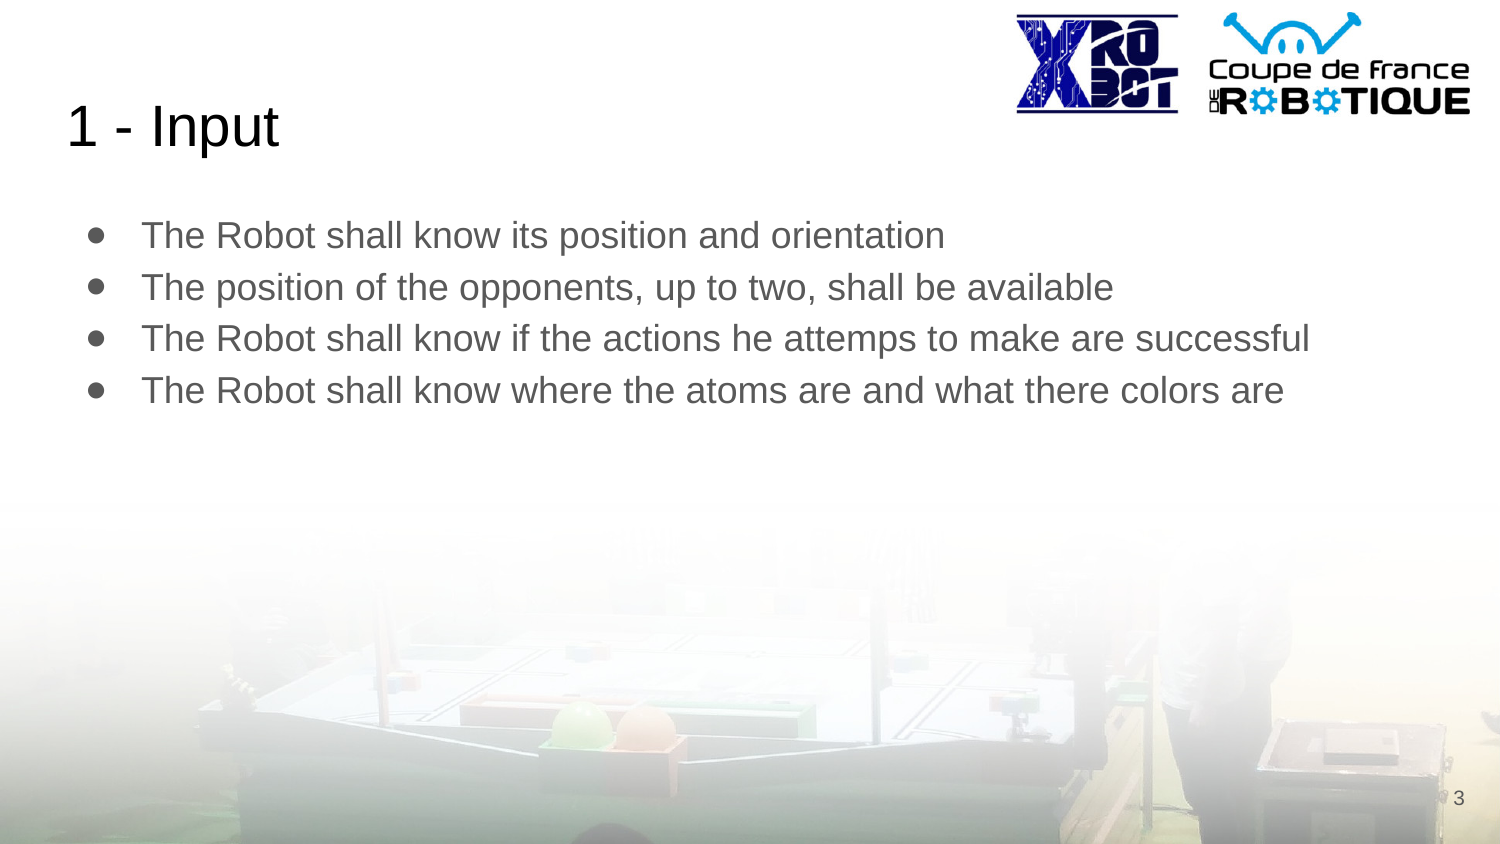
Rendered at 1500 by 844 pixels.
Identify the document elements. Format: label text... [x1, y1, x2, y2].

slide_number ‹#› [1389, 764, 1480, 830]
title 1 - Input [51, 72, 1449, 167]
picture [0, 0, 1500, 844]
list The Robot shall know its position and orientation The position of the opponents, up to two, shall be available The Robot shall know if the actions he attemps to make are successful The Robot shall know where the atoms are and what there colors are [51, 189, 1449, 750]
